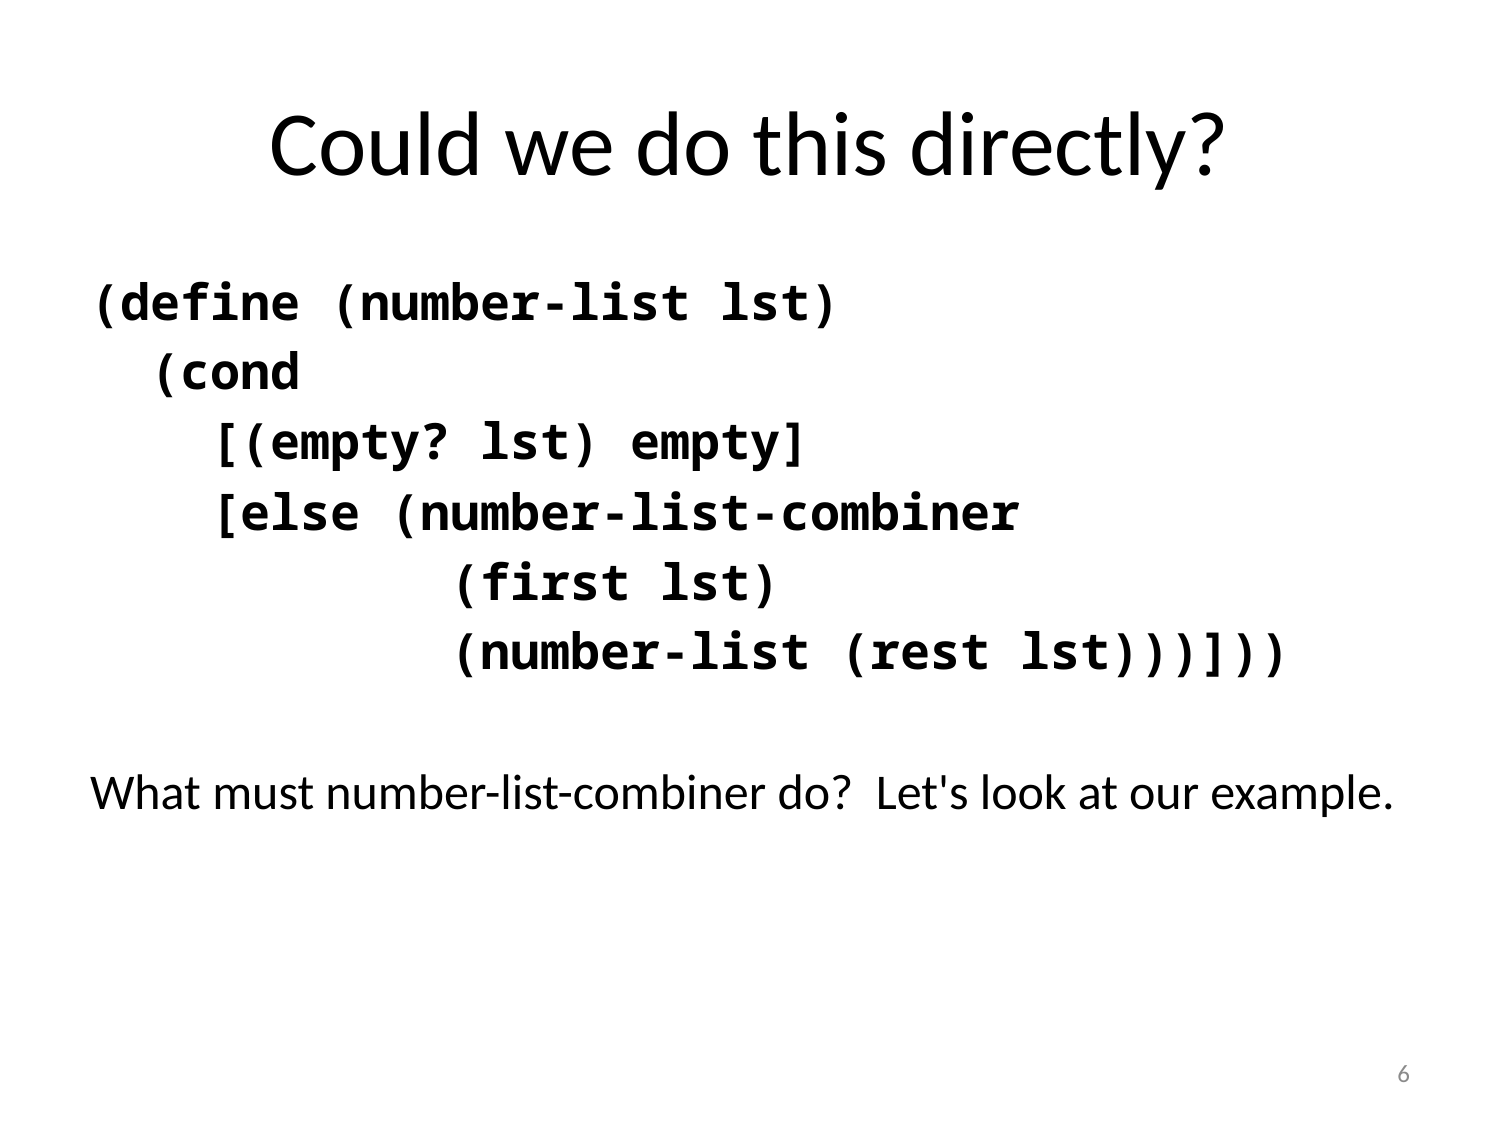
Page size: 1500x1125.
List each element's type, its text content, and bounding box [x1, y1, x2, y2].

list (define (number-list lst) (cond [(empty? lst) empty] [else (number-list-combiner (first lst) (number-list (rest lst)))])) What must number-list-combiner do? Let's look at our example. [75, 262, 1425, 1005]
slide_number 6 [1074, 1042, 1425, 1103]
title Could we do this directly? [75, 45, 1425, 233]
